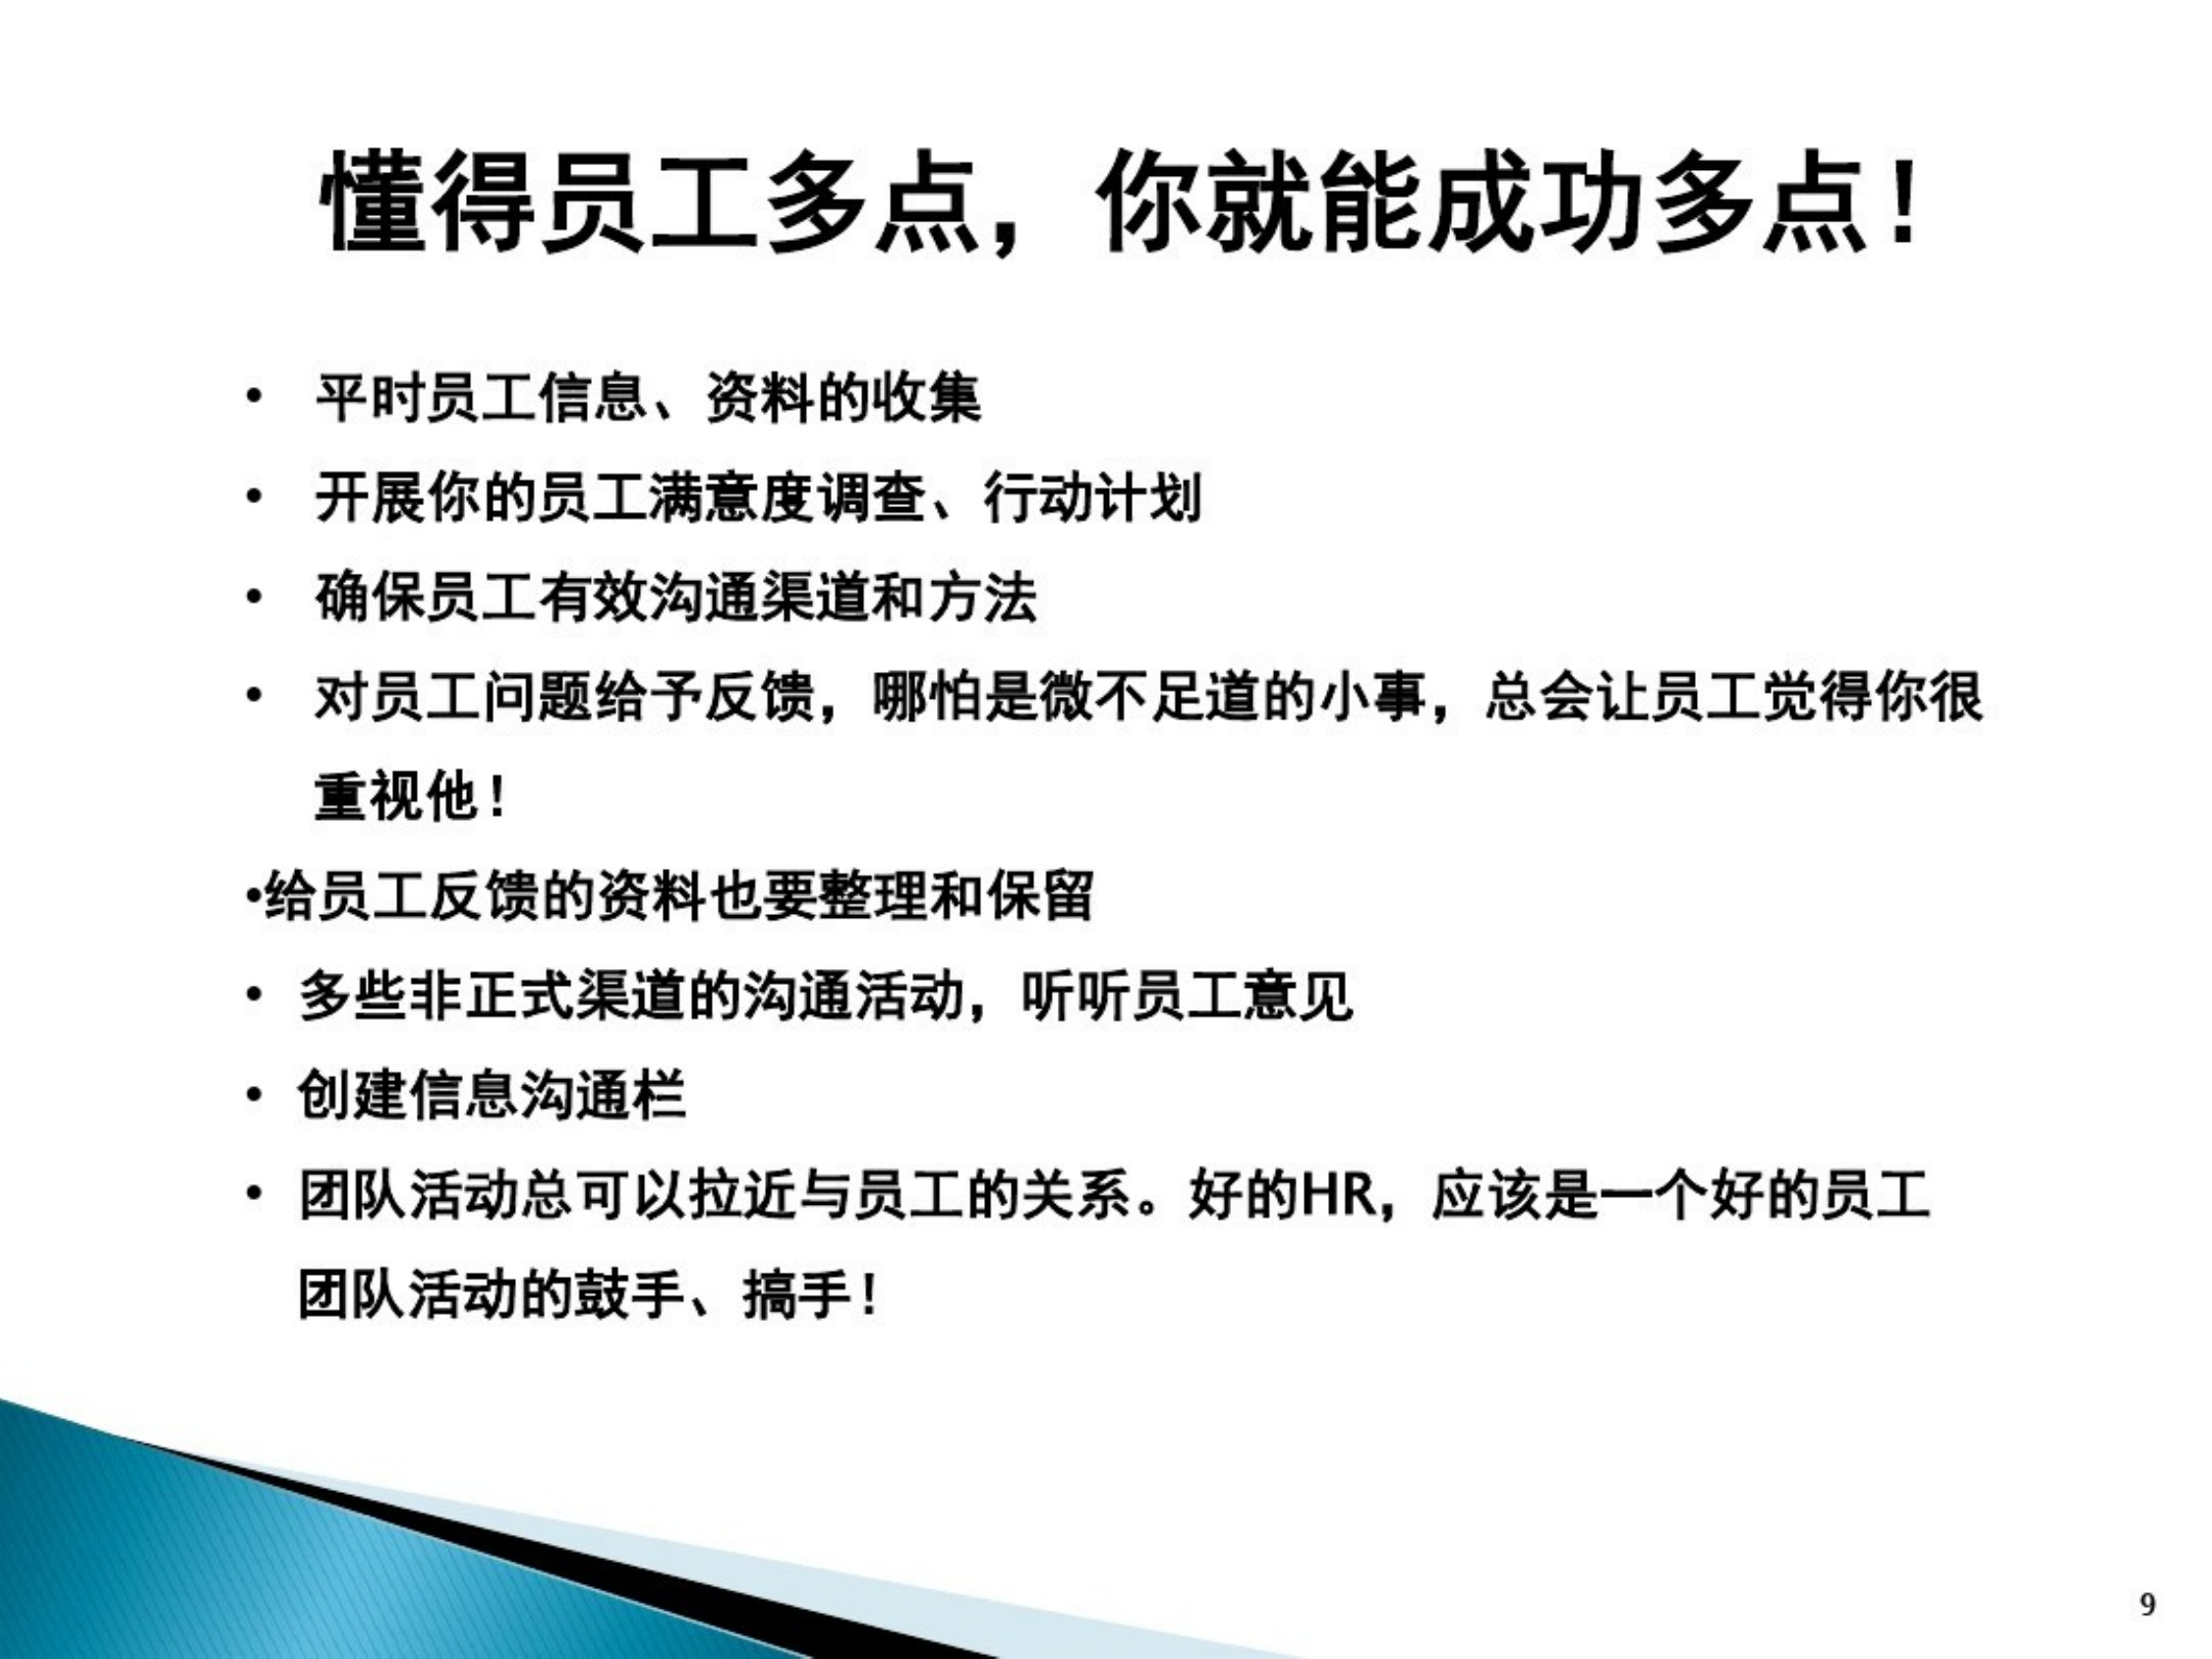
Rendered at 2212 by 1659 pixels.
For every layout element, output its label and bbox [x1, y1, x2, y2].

text_box [0, 147, 2163, 1659]
